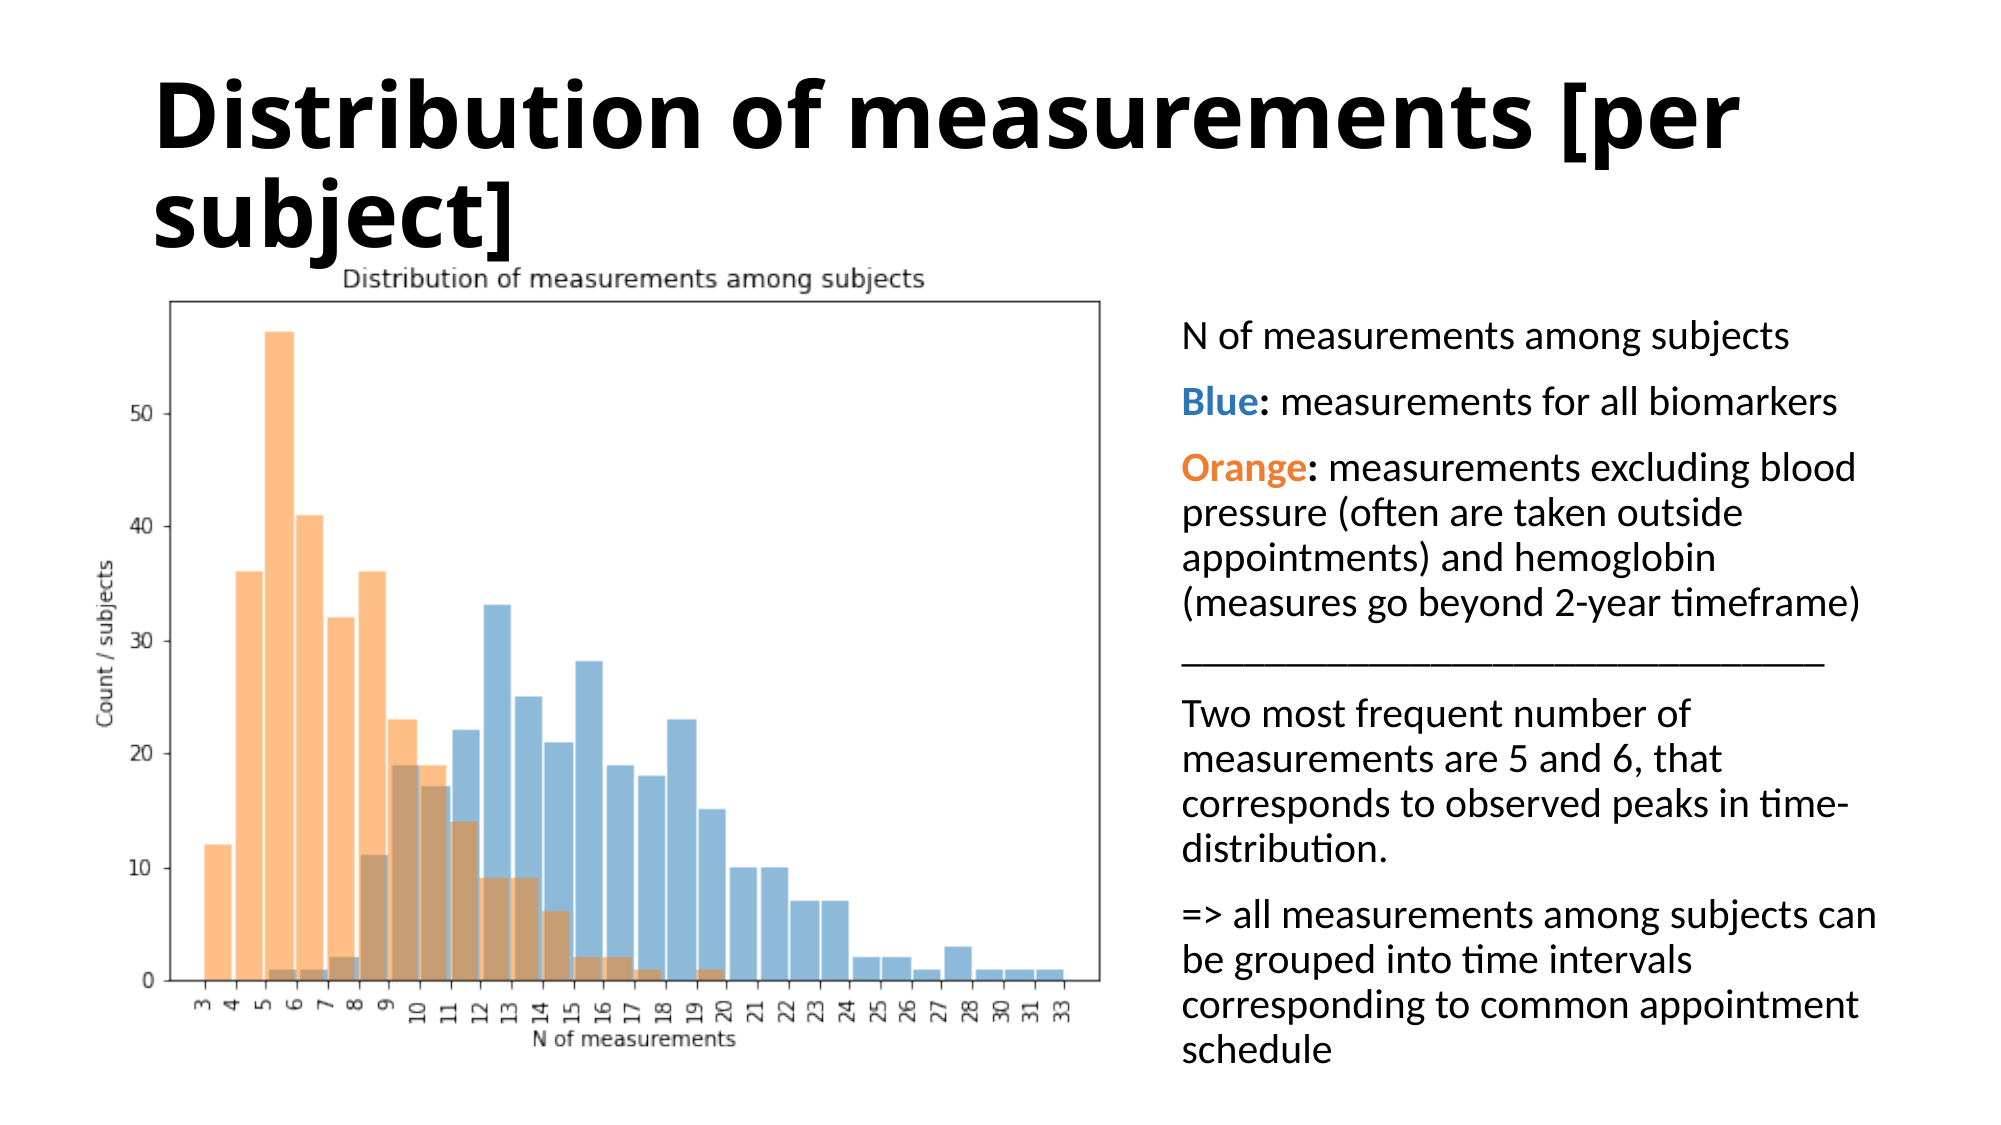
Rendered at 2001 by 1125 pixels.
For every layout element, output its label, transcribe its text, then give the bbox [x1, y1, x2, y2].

list N of measurements among subjects Blue: measurements for all biomarkers Orange: measurements excluding blood pressure (often are taken outside appointments) and hemoglobin (measures go beyond 2-year timeframe) _______________________________ Two most frequent number of measurements are 5 and 6, that corresponds to observed peaks in time-distribution. => all measurements among subjects can be grouped into time intervals corresponding to common appointment schedule [1166, 305, 1916, 1125]
picture [84, 253, 1114, 1066]
title Distribution of measurements [per subject] [137, 59, 1863, 278]
